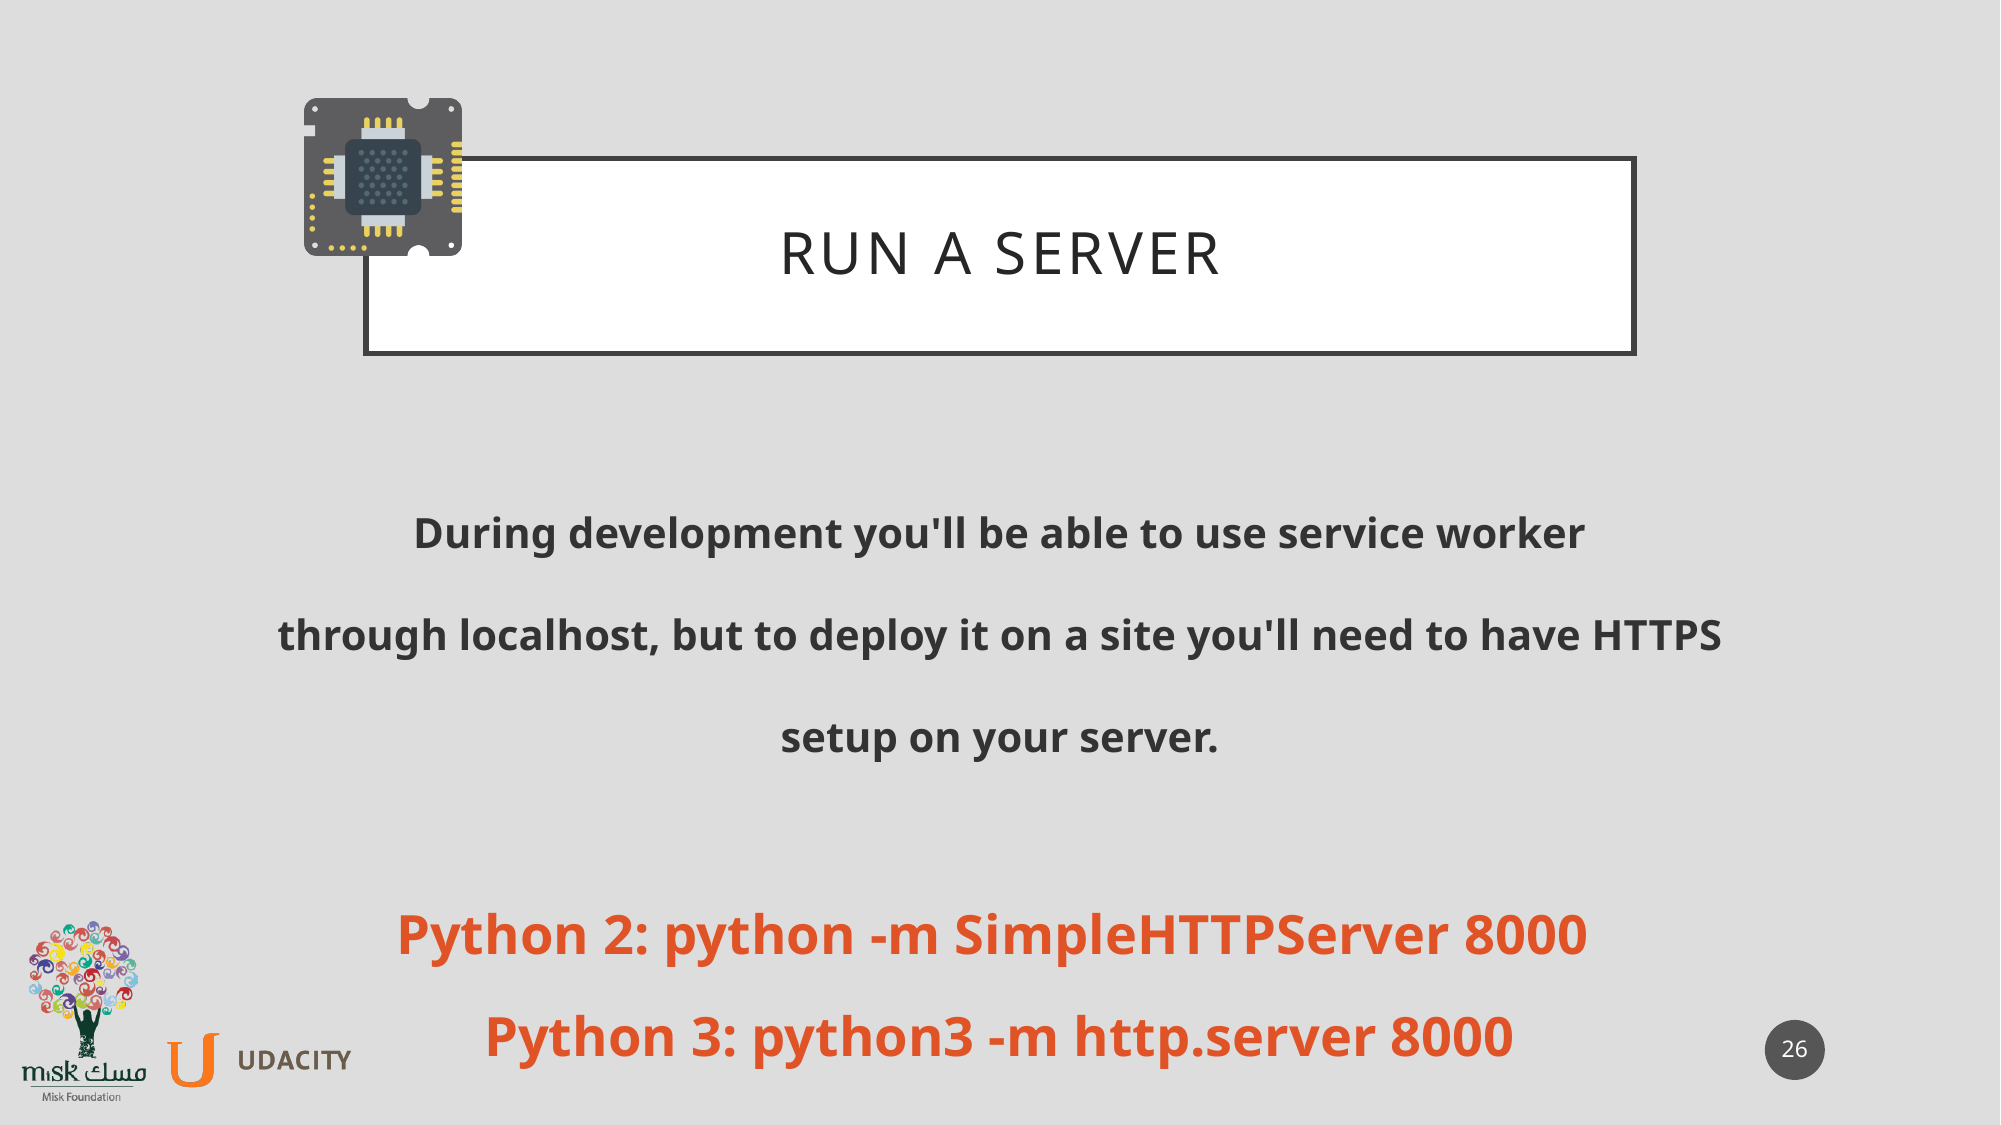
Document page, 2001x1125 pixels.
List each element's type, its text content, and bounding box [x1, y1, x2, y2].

text_box During development you'll be able to use service worker through localhost, but to deploy it on a site you'll need to have HTTPS setup on your server. Python 2: python -m SimpleHTTPServer 8000 Python 3: python3 -m http.server 8000 [249, 446, 1750, 1075]
title Run a server [363, 156, 1637, 356]
picture [21, 921, 369, 1106]
picture [304, 98, 462, 256]
slide_number 26 [1764, 1019, 1825, 1080]
